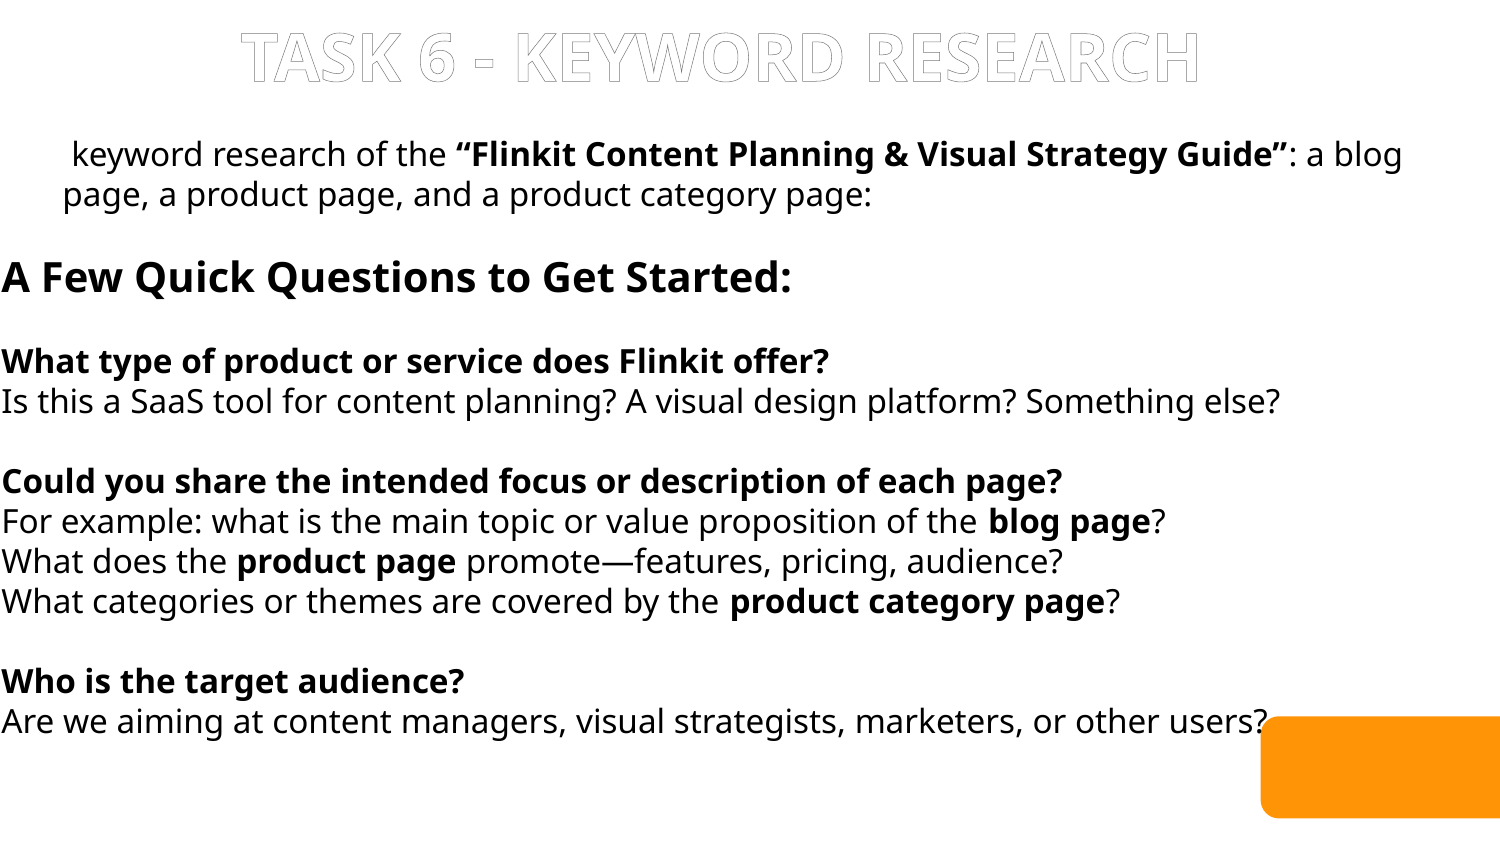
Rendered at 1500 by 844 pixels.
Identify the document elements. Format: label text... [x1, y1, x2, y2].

text_box [1260, 716, 1500, 819]
text_box keyword research of the “Flinkit Content Planning & Visual Strategy Guide”: a blog page, a product page, and a product category page: [47, 126, 1436, 221]
text_box TASK 6 - KEYWORD RESEARCH [224, 7, 1219, 103]
text_box A Few Quick Questions to Get Started: What type of product or service does Flinkit offer? Is this a SaaS tool for content planning? A visual design platform? Something else? Could you share the intended focus or description of each page? For example: what is the main topic or value proposition of the blog page? What does the product page promote—features, pricing, audience? What categories or themes are covered by the product category page? Who is the target audience? Are we aiming at content managers, visual strategists, marketers, or other users? [0, 243, 1298, 783]
